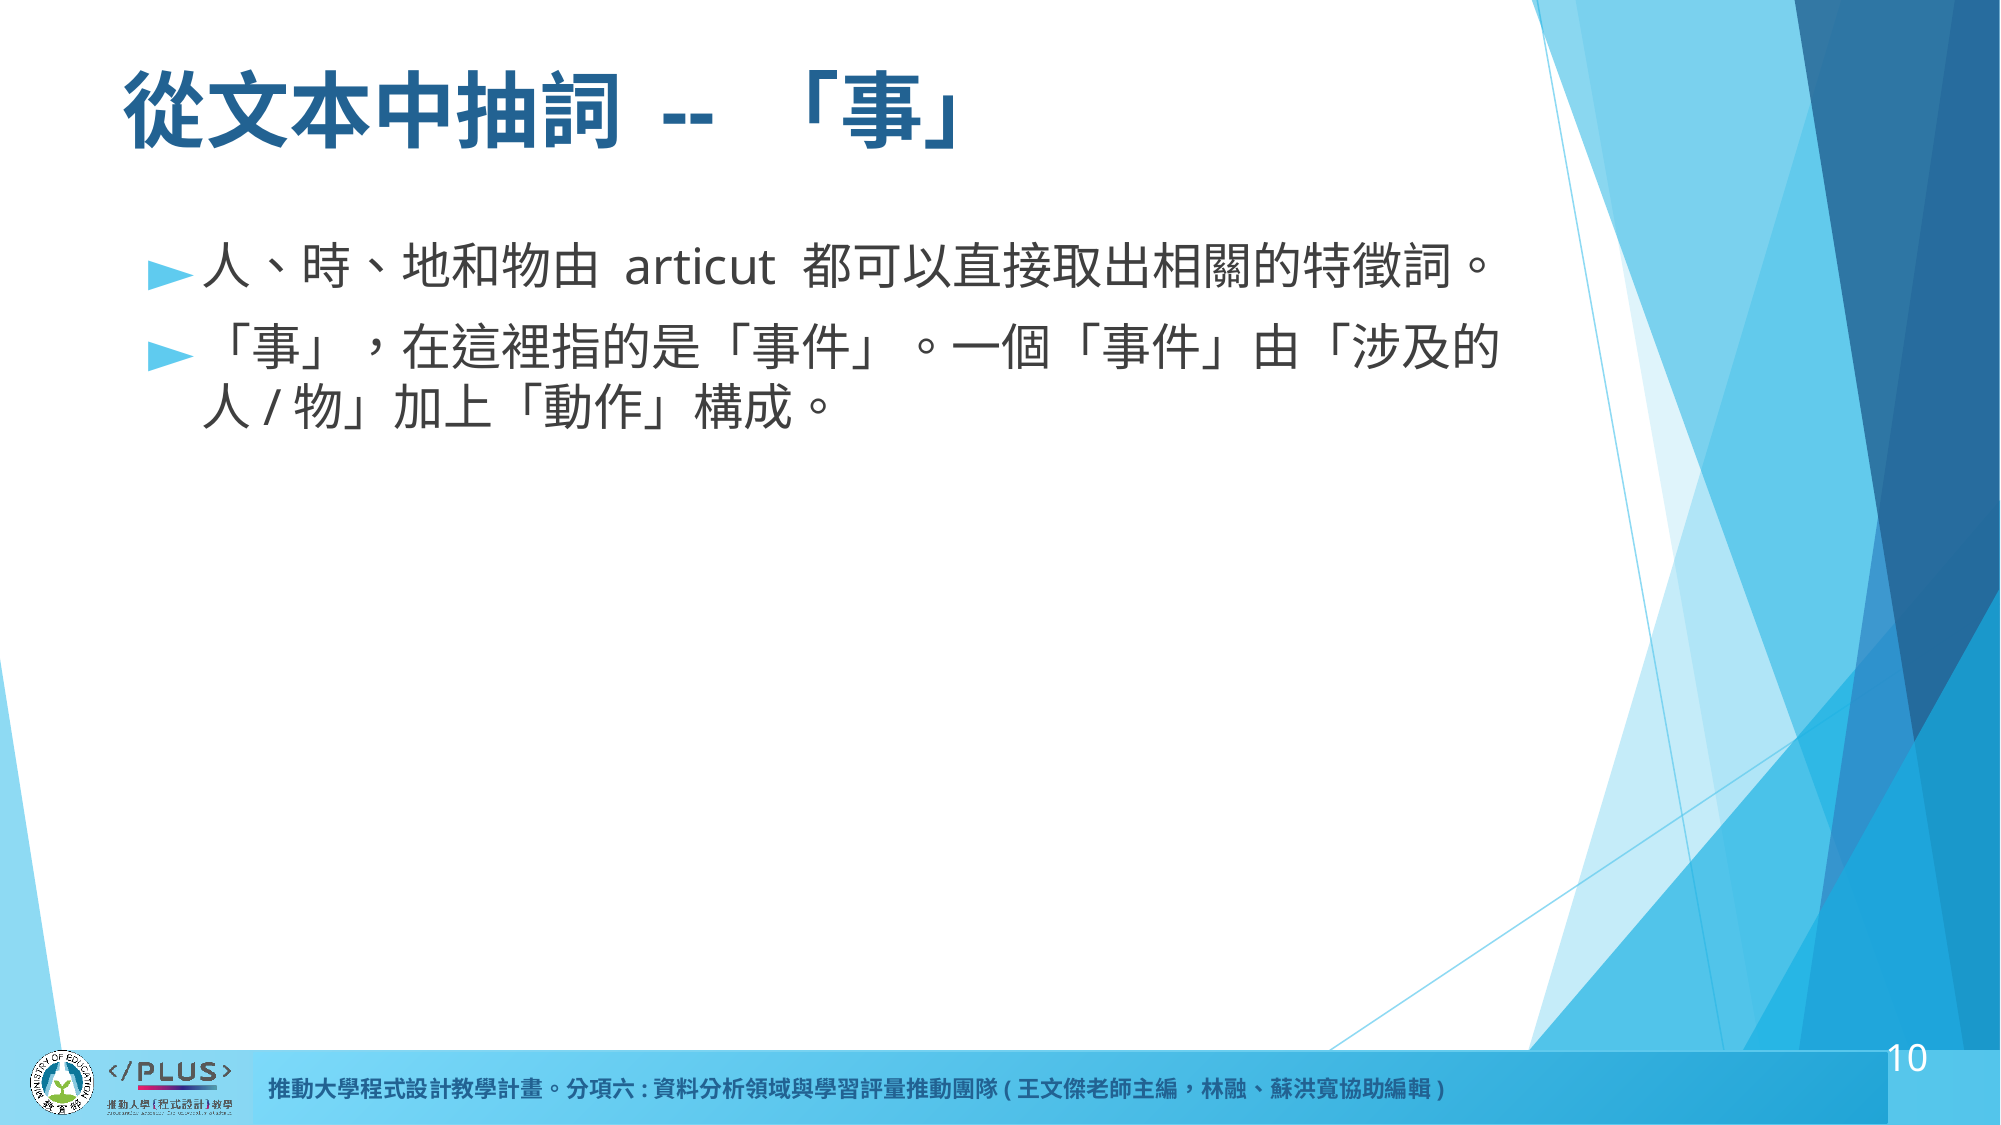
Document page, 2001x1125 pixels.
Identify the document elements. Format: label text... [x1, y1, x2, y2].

list 人、時、地和物由 articut 都可以直接取出相關的特徵詞。 「事」，在這裡指的是「事件」。一個「事件」由「涉及的人/物」加上「動作」構成。 [111, 226, 1522, 992]
picture [107, 1061, 232, 1115]
title 從文本中抽詞 -- 「事」 [107, 50, 1519, 175]
picture [30, 1050, 94, 1115]
slide_number 10 [1831, 1029, 1944, 1090]
